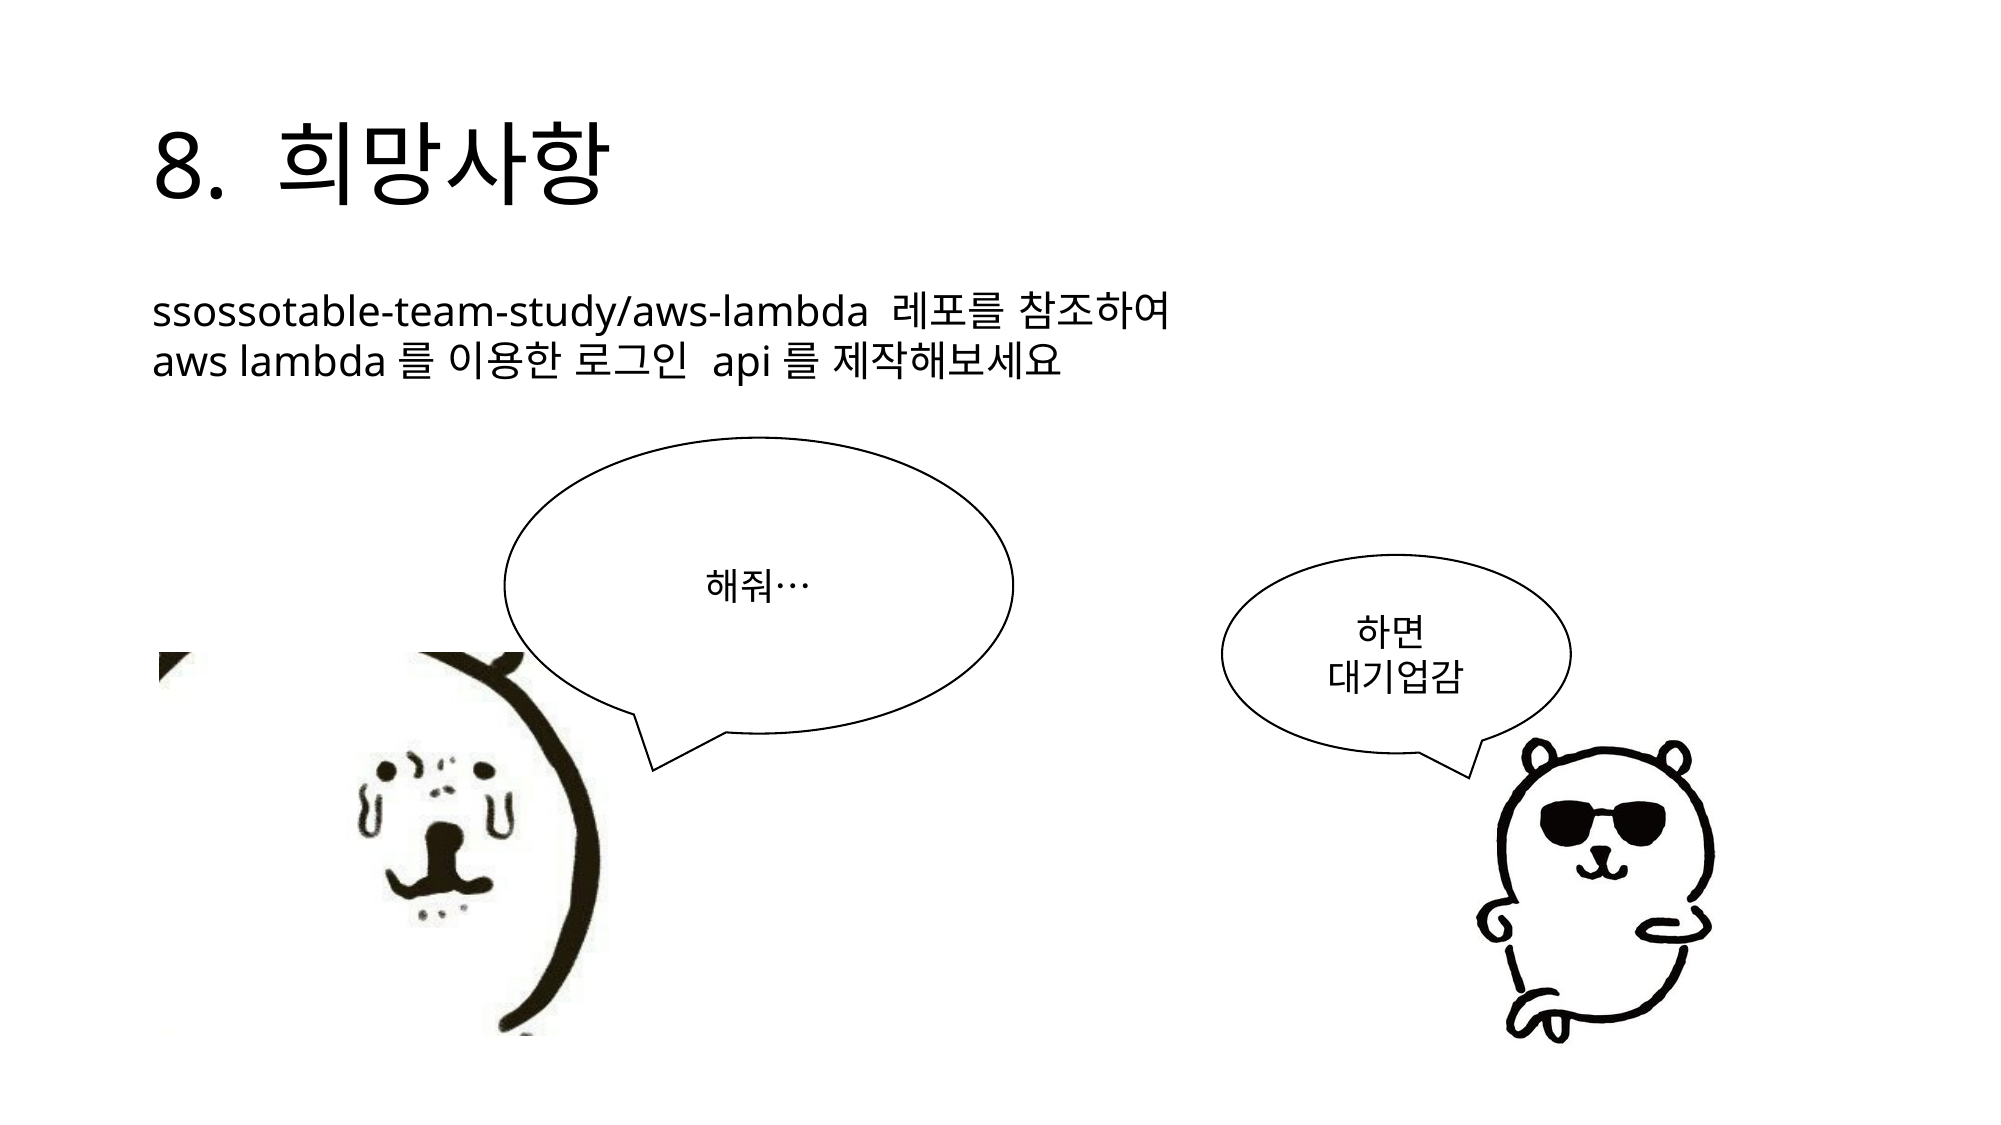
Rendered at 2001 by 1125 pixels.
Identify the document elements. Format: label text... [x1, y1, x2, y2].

text_box 하면 대기업감 [1220, 553, 1572, 754]
text_box ssossotable-team-study/aws-lambda 레포를 참조하여 aws lambda를 이용한 로그인 api를 제작해보세요 [137, 277, 1701, 393]
picture [1373, 691, 1818, 1089]
picture [159, 652, 655, 1036]
text_box 해줘… [503, 436, 1015, 771]
title 8. 희망사항 [137, 59, 1863, 278]
